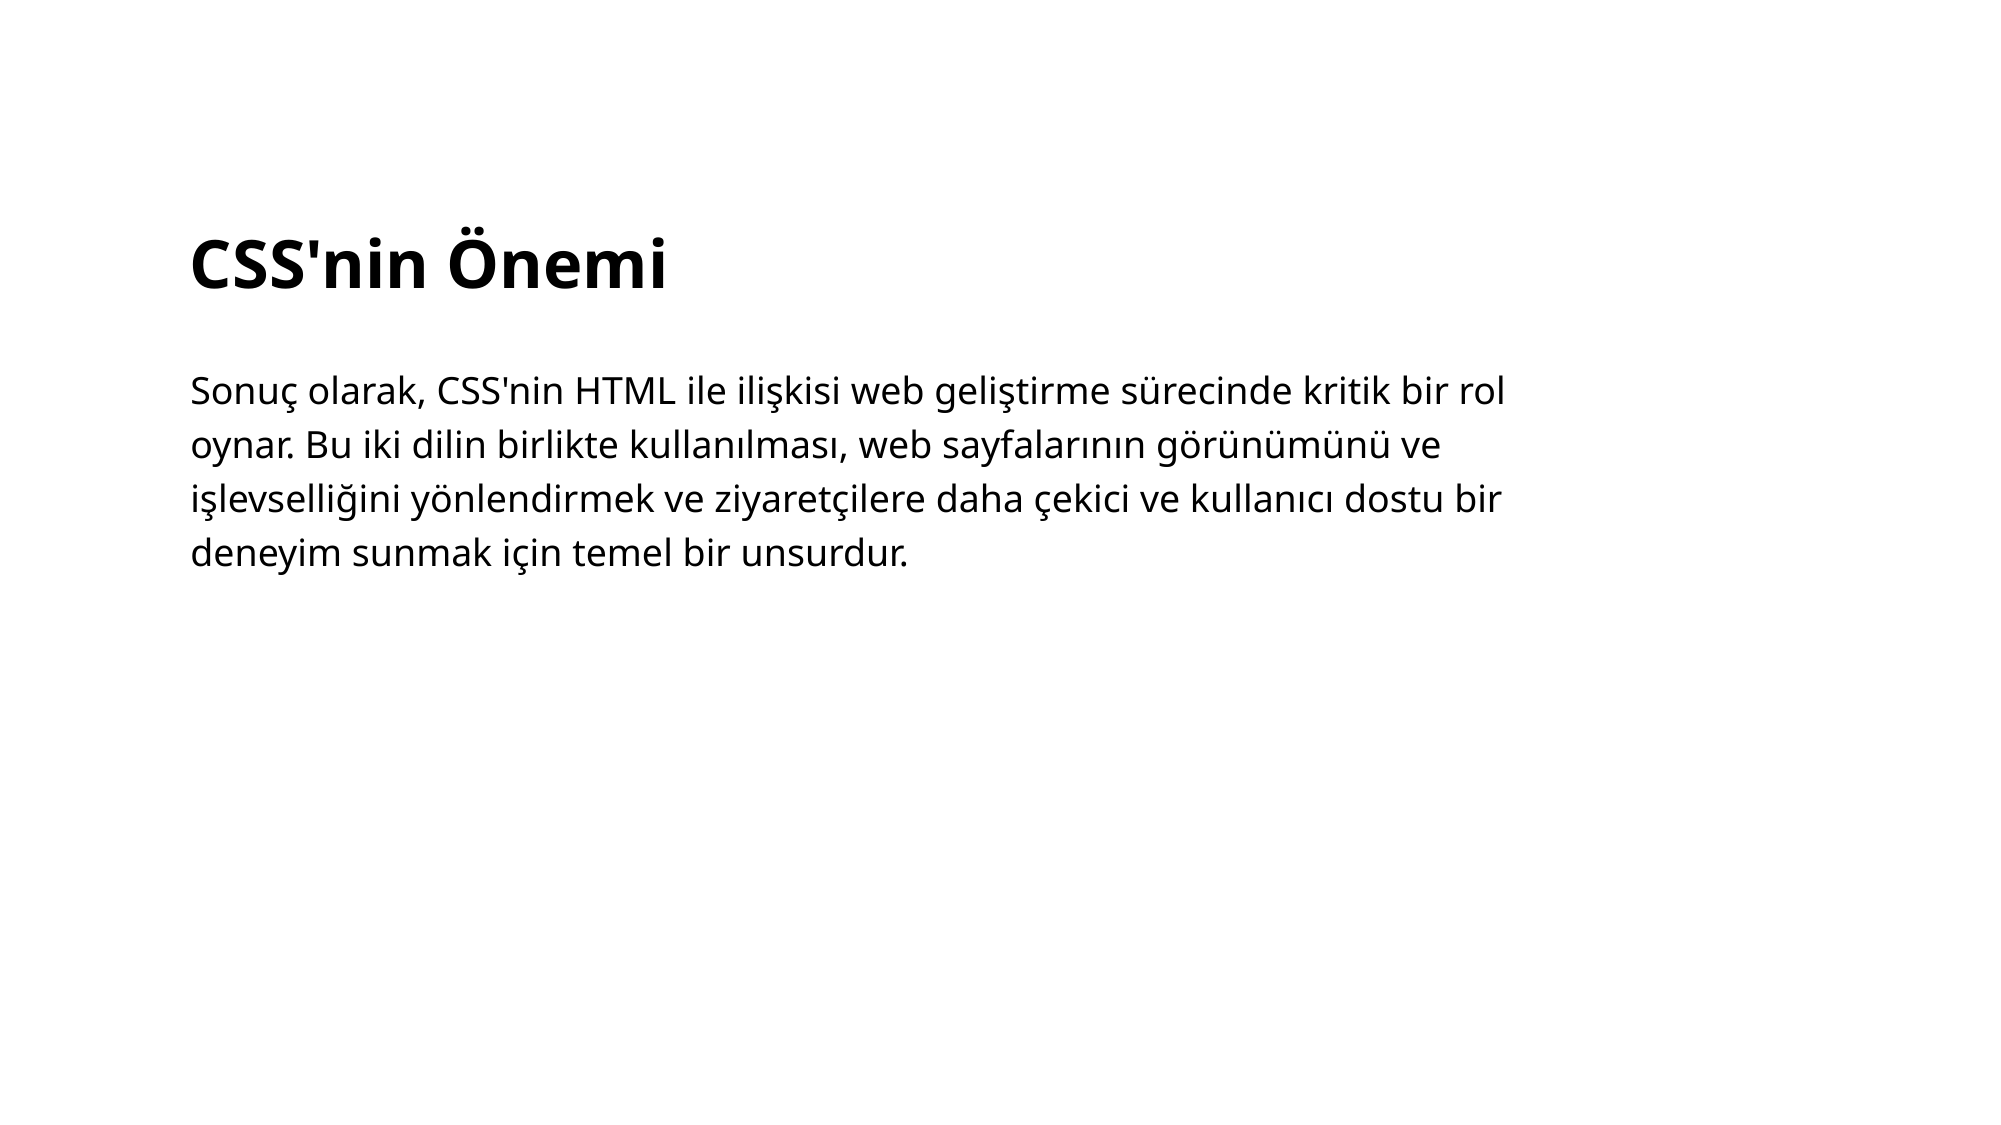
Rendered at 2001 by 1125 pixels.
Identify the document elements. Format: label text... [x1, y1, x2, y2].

list Sonuç olarak, CSS'nin HTML ile ilişkisi web geliştirme sürecinde kritik bir rol oynar. Bu iki dilin birlikte kullanılması, web sayfalarının görünümünü ve işlevselliğini yönlendirmek ve ziyaretçilere daha çekici ve kullanıcı dostu bir deneyim sunmak için temel bir unsurdur. [175, 351, 1633, 955]
title CSS'nin Önemi [174, 153, 1633, 311]
